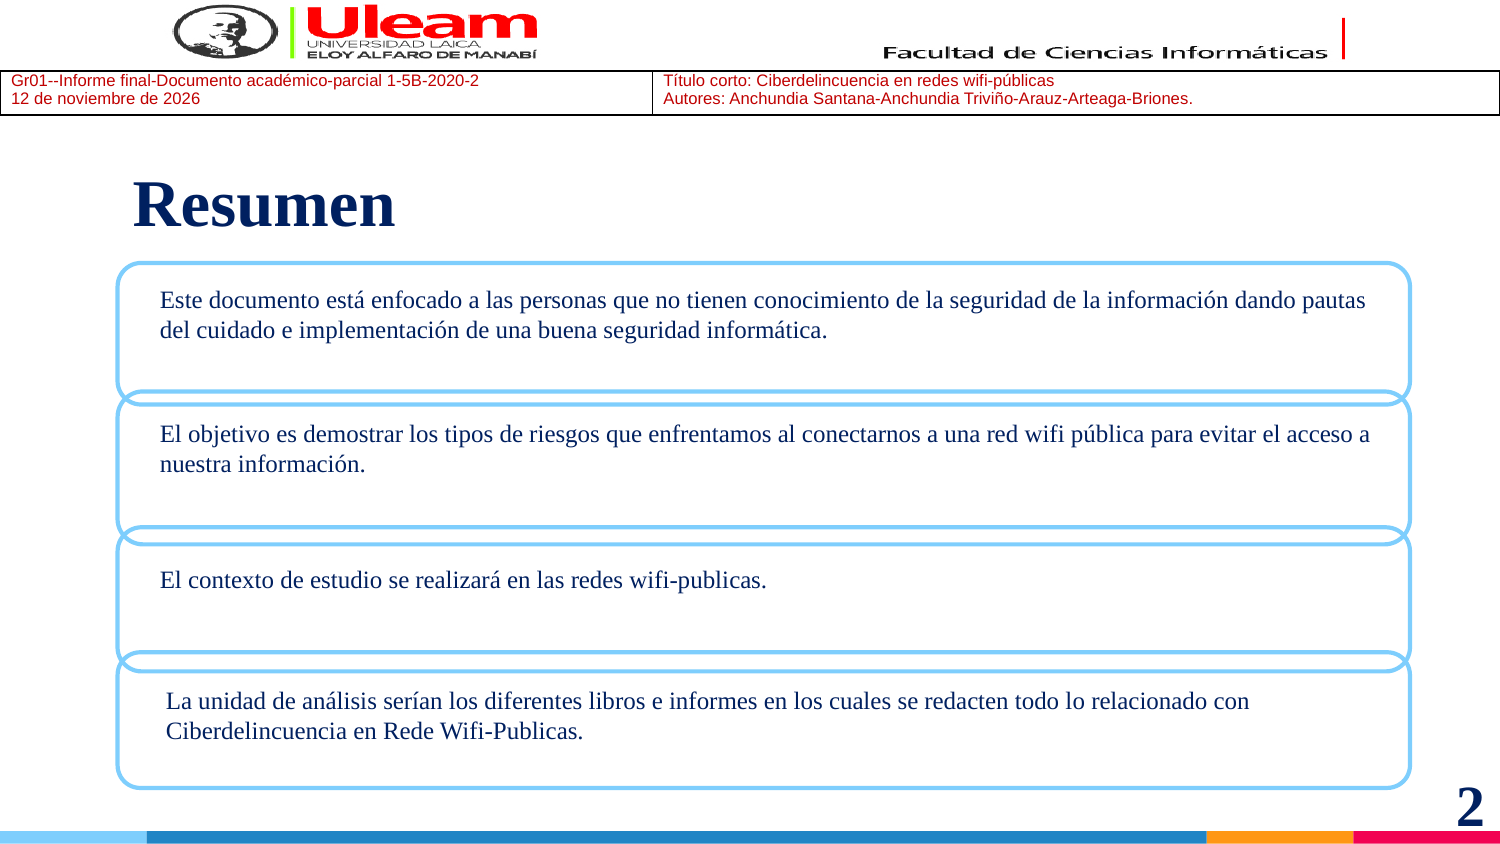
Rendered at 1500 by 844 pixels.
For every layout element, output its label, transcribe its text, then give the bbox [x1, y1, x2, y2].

text_box [115, 662, 150, 791]
picture [0, 0, 1500, 70]
text_box [1398, 399, 1413, 543]
text_box La unidad de análisis serían los diferentes libros e informes en los cuales se redacten todo lo relacionado con Ciberdelincuencia en Rede Wifi-Publicas. [150, 669, 1404, 811]
text_box [115, 260, 1413, 407]
title Resumen [117, 151, 626, 256]
slide_number 2 [1410, 752, 1500, 805]
text_box [115, 399, 1394, 547]
table_header Título corto: Ciberdelincuencia en redes wifi-públicas Autores: Anchundia Santana-Anchundia Triviño-Arauz-Arteaga-Briones. [653, 78, 1499, 114]
text_box El contexto de estudio se realizará en las redes wifi-publicas. [144, 548, 1398, 685]
text_box [1402, 662, 1413, 784]
table_header Gr01--Informe final-Documento académico-parcial 1-5B-2020-2 09 de enero de 2021 [1, 79, 652, 114]
text_box [115, 535, 1413, 674]
text_box El objetivo es demostrar los tipos de riesgos que enfrentamos al conectarnos a una red wifi pública para evitar el acceso a nuestra información. [144, 402, 1398, 545]
list Este documento está enfocado a las personas que no tienen conocimiento de la seguridad de la información dando pautas del cuidado e implementación de una buena seguridad informática. [144, 268, 1398, 402]
